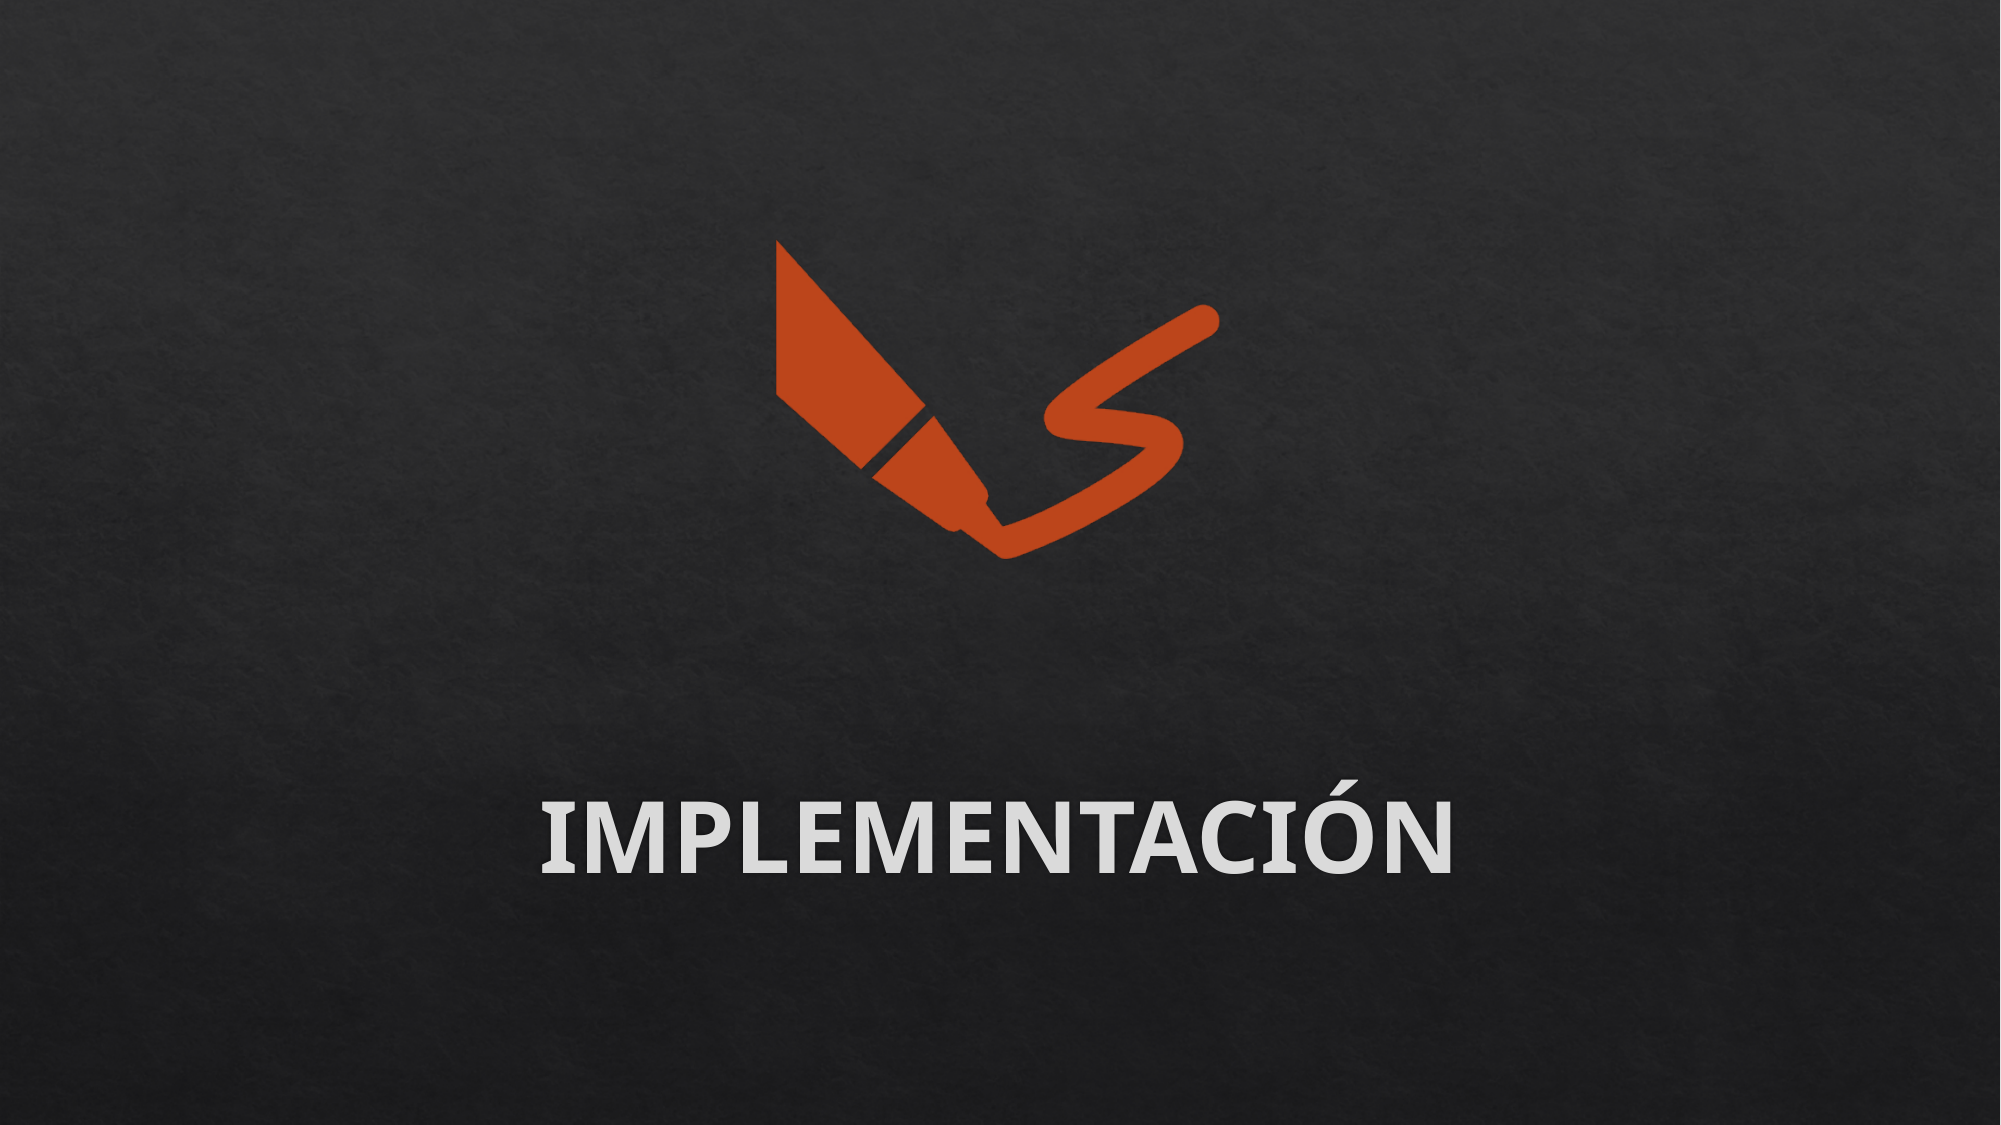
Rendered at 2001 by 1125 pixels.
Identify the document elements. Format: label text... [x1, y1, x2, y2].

title IMPLEMENTACIÓN [225, 734, 1775, 902]
picture [769, 174, 1227, 632]
